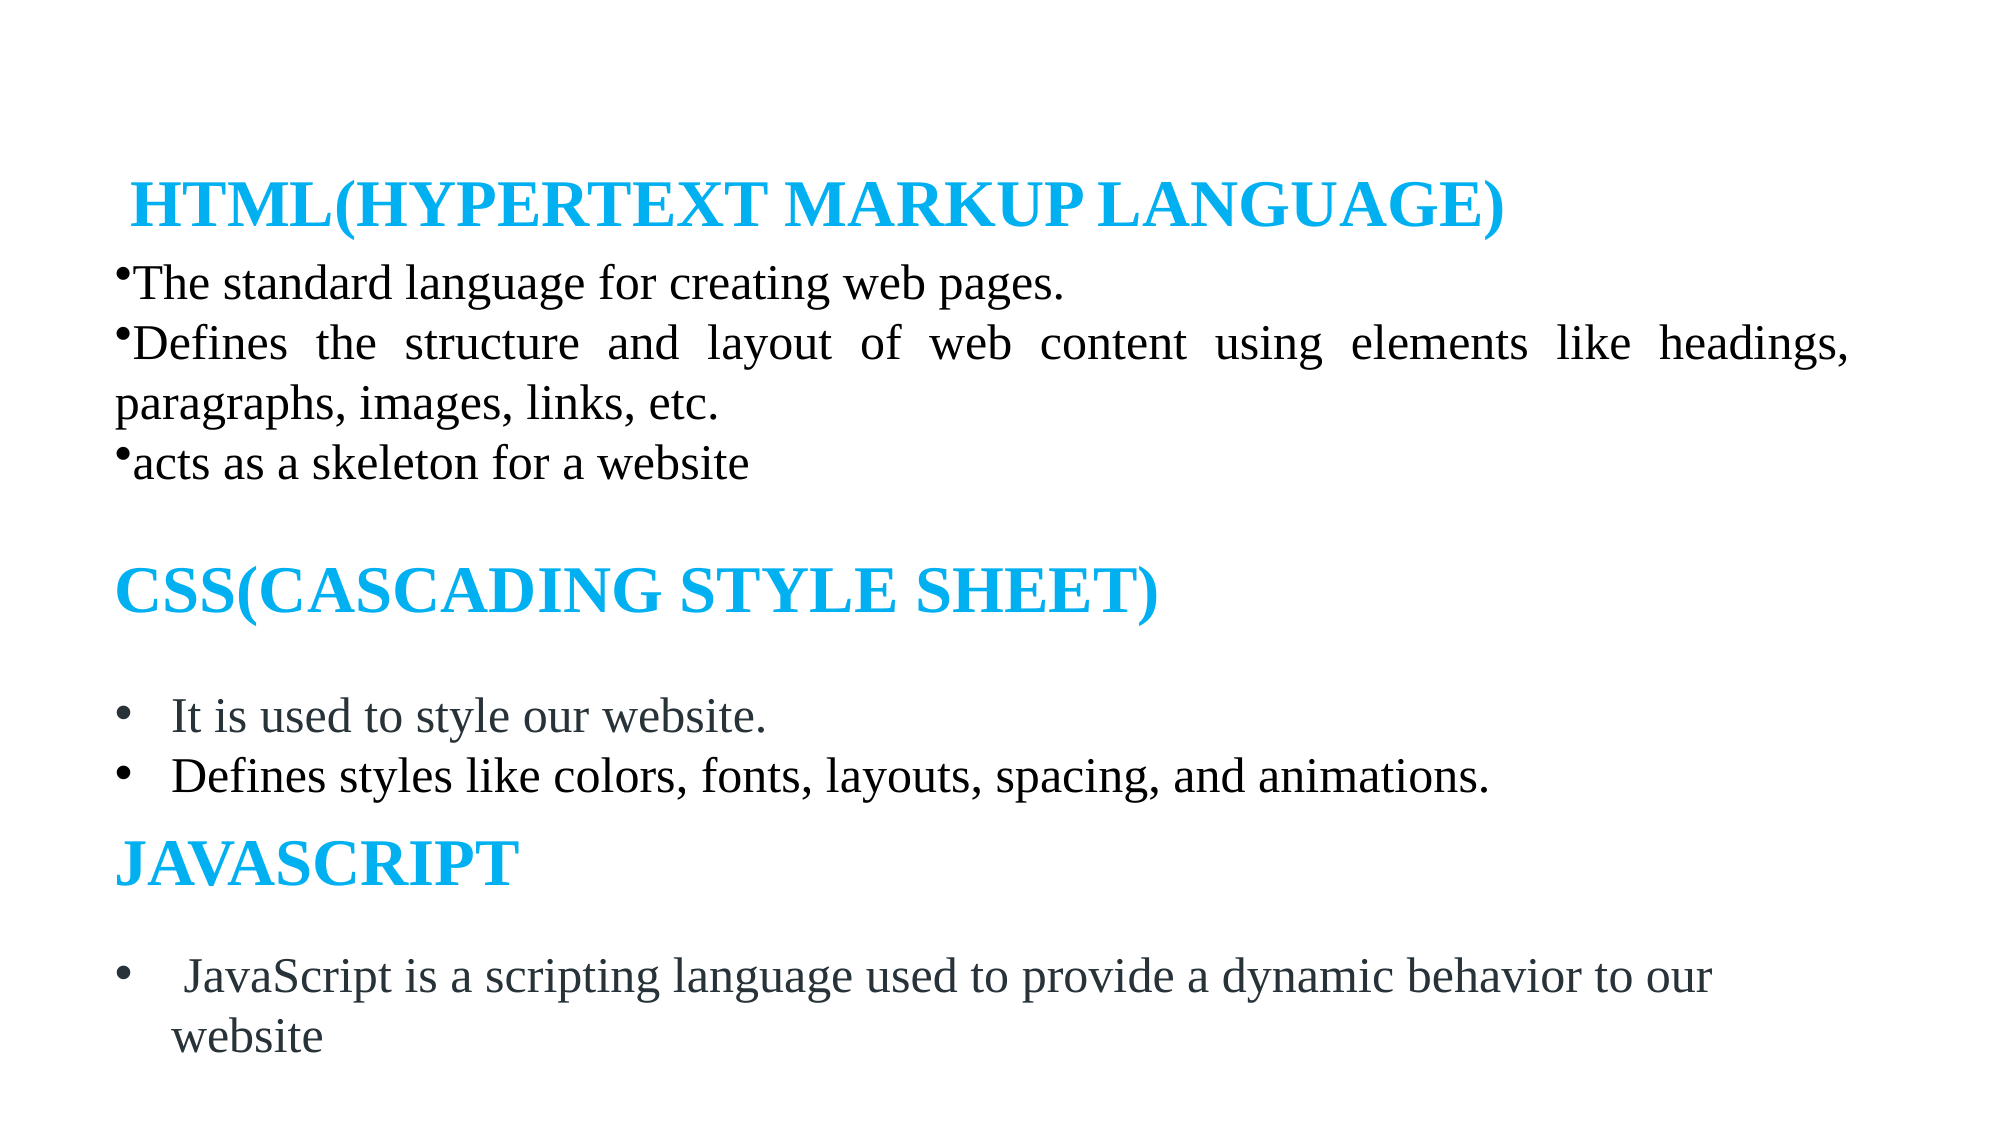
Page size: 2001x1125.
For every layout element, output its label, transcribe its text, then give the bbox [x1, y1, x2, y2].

text_box HTML(HYPERTEXT MARKUP LANGUAGE) [115, 152, 1596, 241]
text_box JavaScript is a scripting language used to provide a dynamic behavior to our website [99, 934, 1866, 1125]
text_box The standard language for creating web pages. Defines the structure and layout of web content using elements like headings, paragraphs, images, links, etc. acts as a skeleton for a website [99, 241, 1866, 497]
text_box JAVASCRIPT [99, 811, 1580, 906]
text_box It is used to style our website. Defines styles like colors, fonts, layouts, spacing, and animations. [99, 674, 1596, 810]
text_box CSS(CASCADING STYLE SHEET) [99, 538, 1580, 634]
